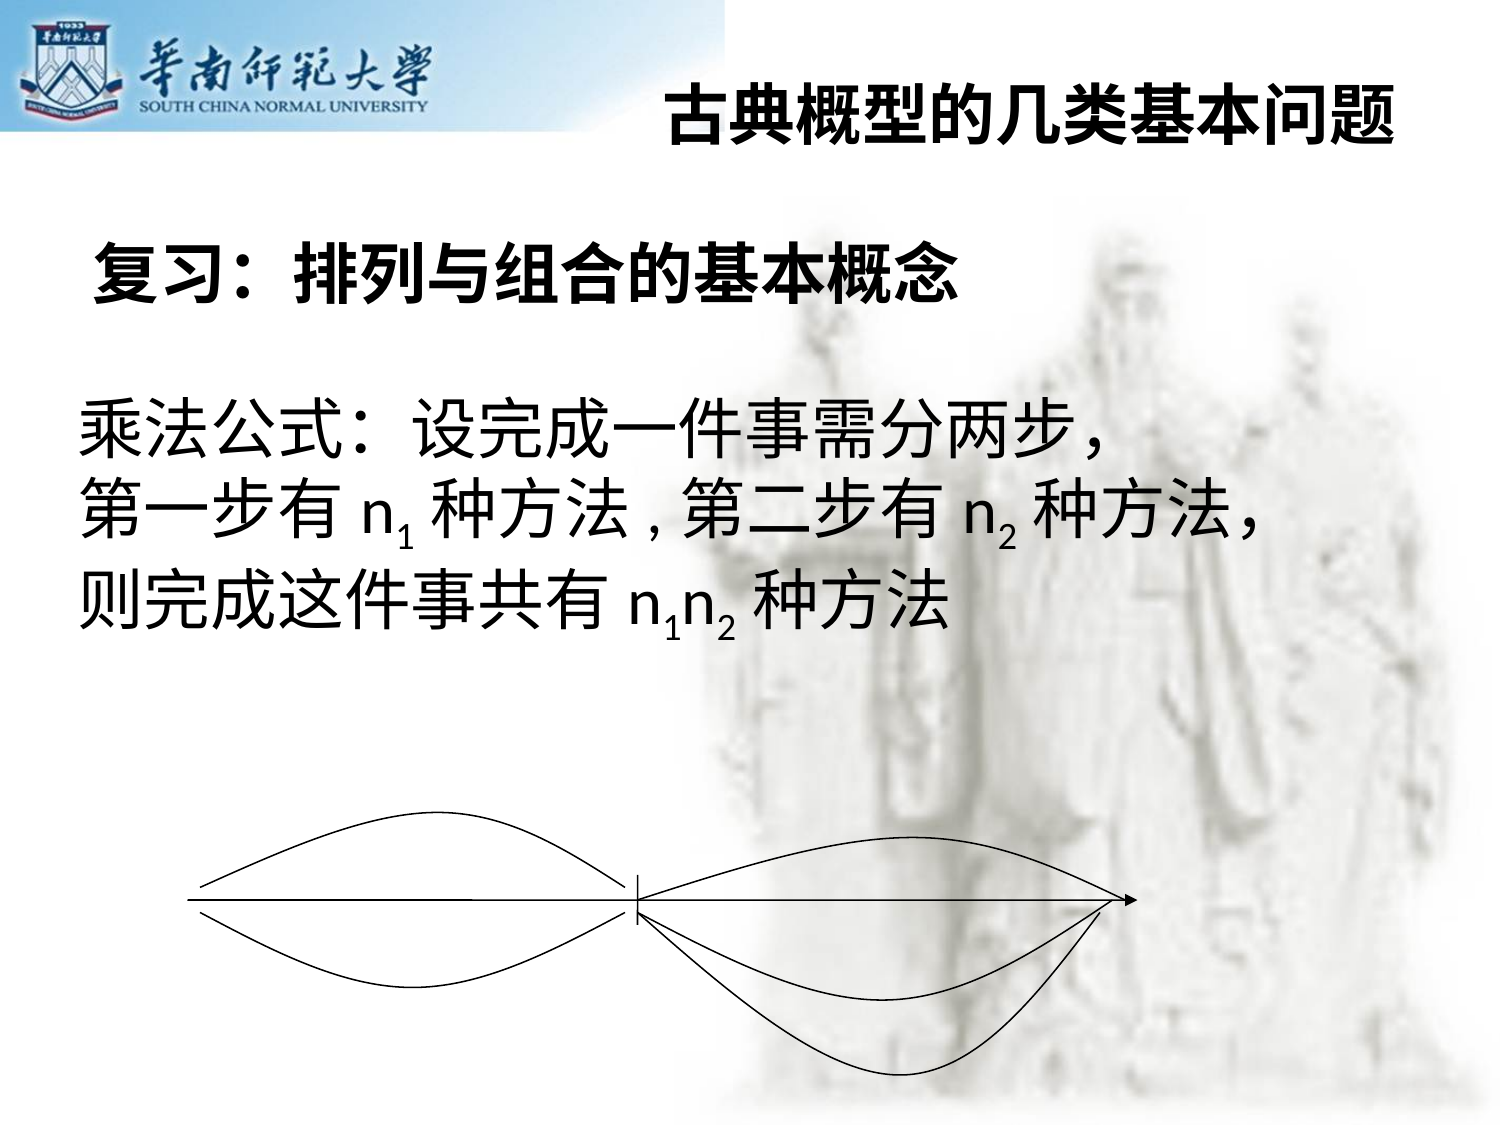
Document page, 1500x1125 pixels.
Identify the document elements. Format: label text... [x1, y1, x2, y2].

text_box [200, 812, 626, 888]
text_box [637, 837, 1126, 900]
text_box [1113, 893, 1138, 907]
text_box 复习：排列与组合的基本概念 [78, 224, 976, 320]
text_box 古典概型的几类基本问题 [136, 19, 1412, 207]
text_box [637, 912, 1100, 1075]
text_box [200, 912, 626, 988]
text_box 乘法公式：设完成一件事需分两步， 第一步有n1种方法,第二步有n2种方法， 则完成这件事共有n1n2种方法 [62, 379, 1450, 656]
picture [0, 0, 1500, 1125]
text_box [655, 900, 1113, 912]
